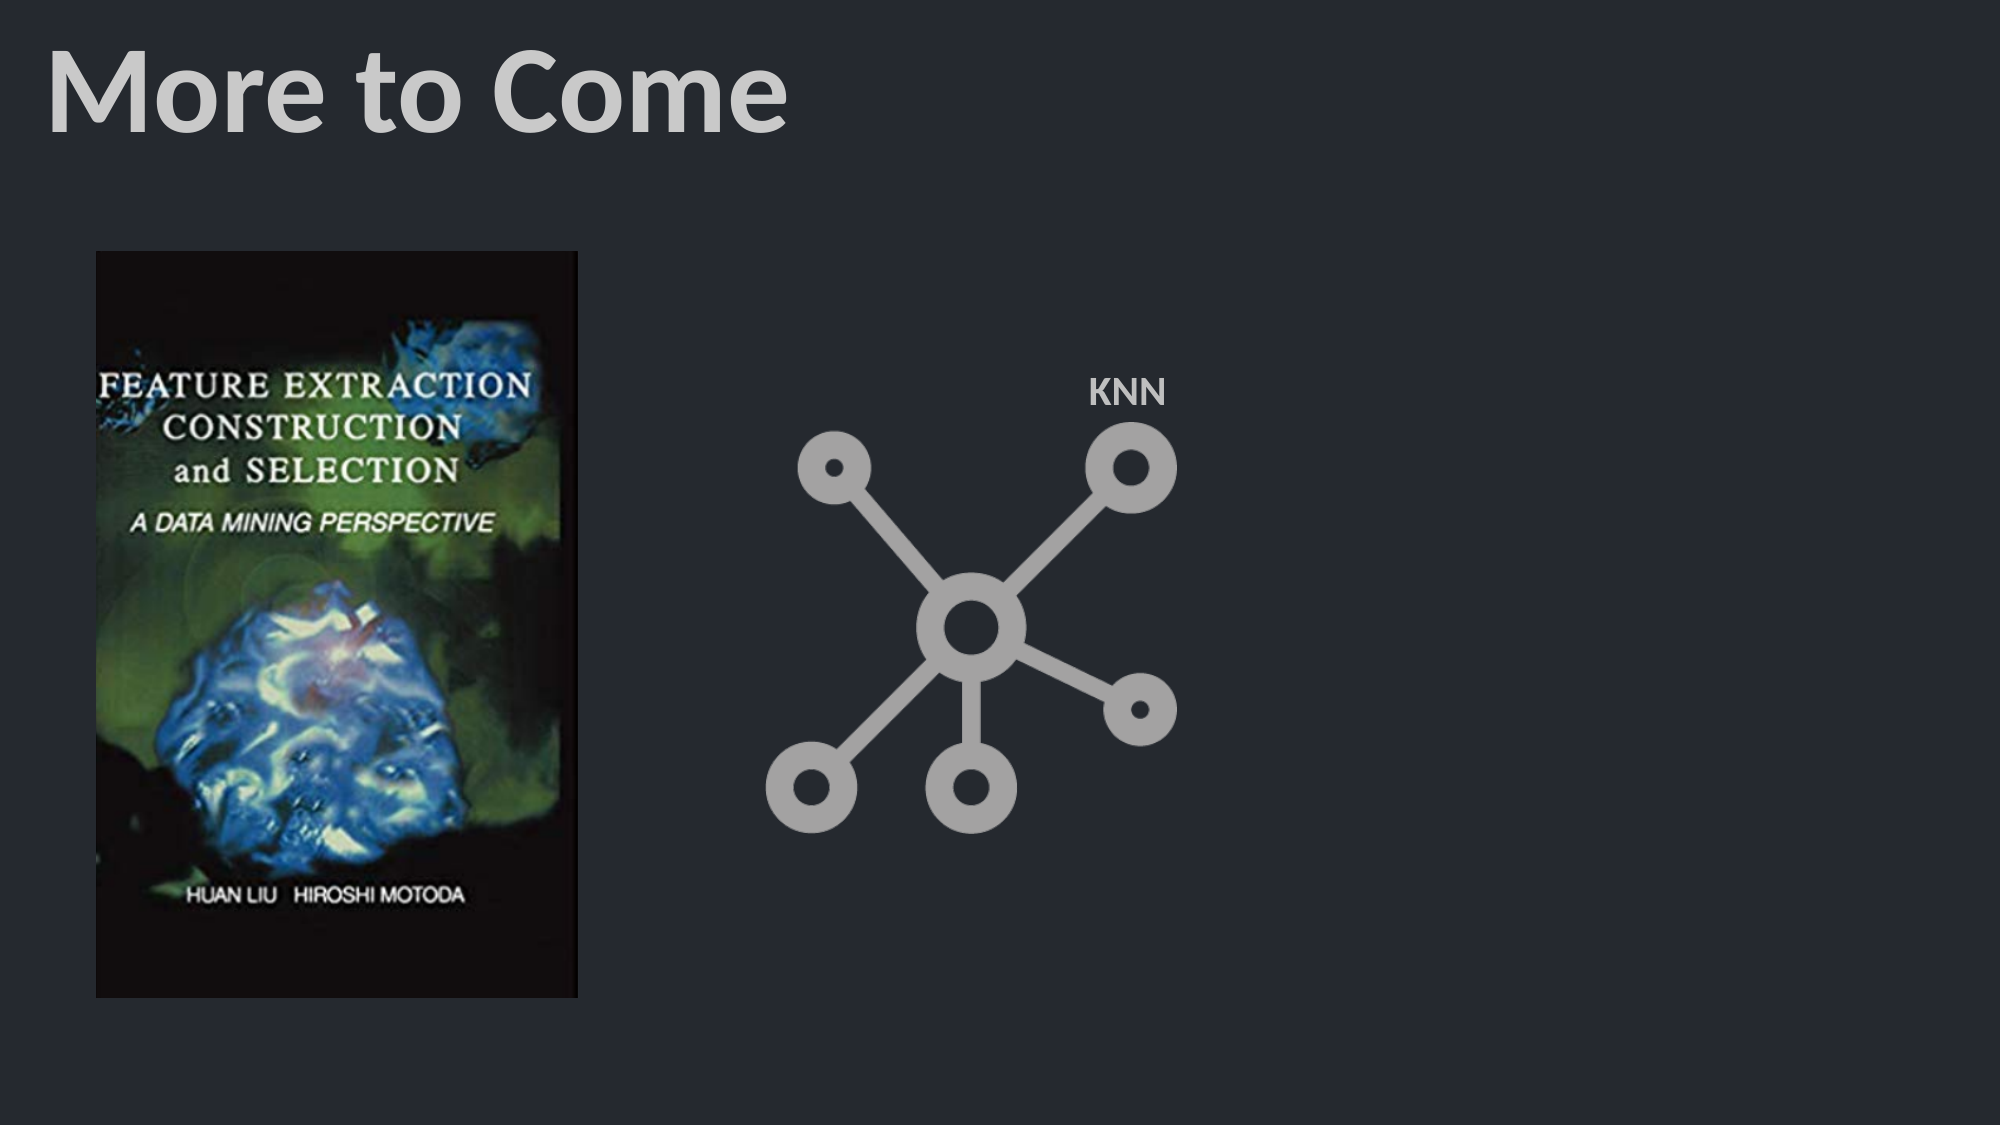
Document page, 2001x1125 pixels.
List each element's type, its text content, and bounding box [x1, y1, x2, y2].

picture [96, 251, 579, 998]
text_box More to Come [30, 0, 807, 165]
picture [765, 422, 1177, 834]
text_box KNN [1074, 356, 1307, 422]
